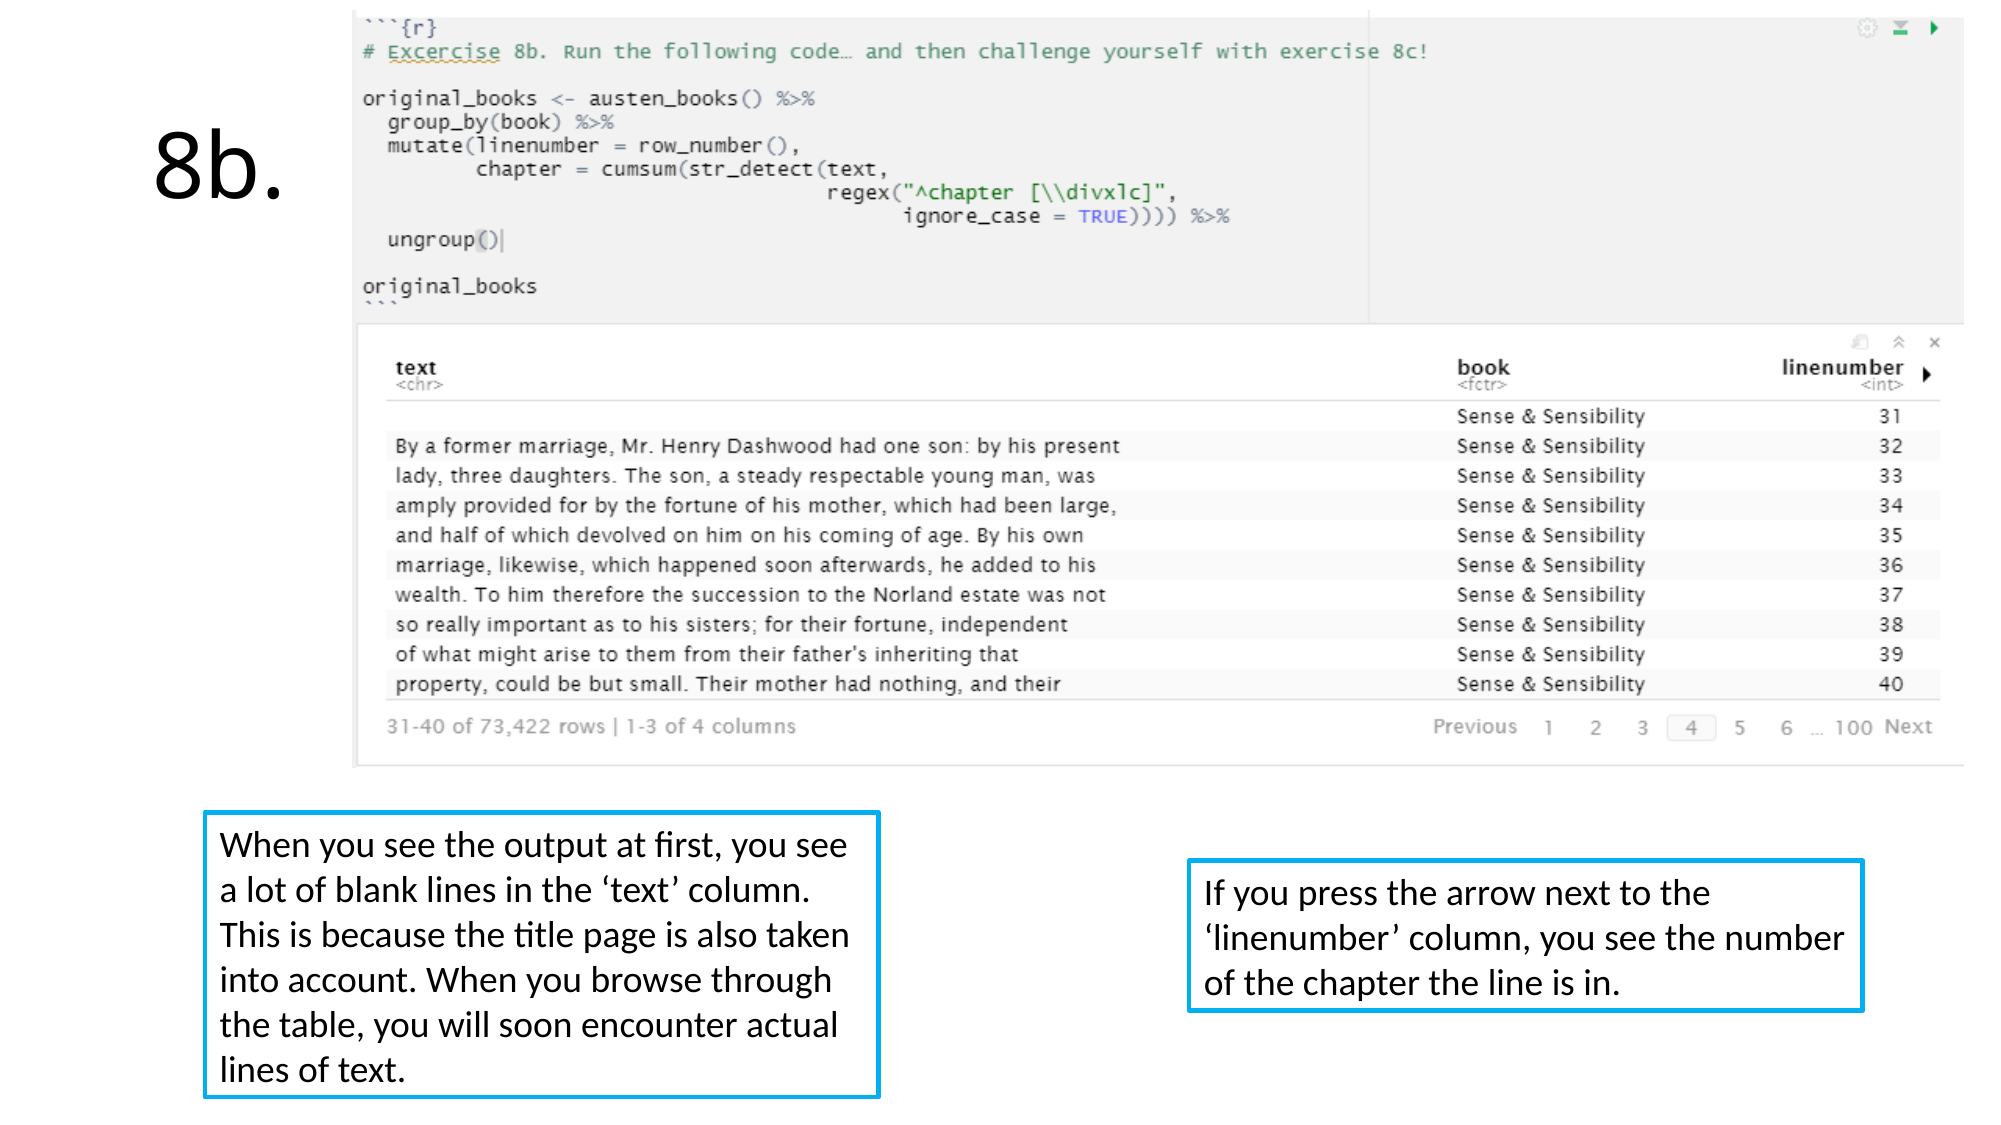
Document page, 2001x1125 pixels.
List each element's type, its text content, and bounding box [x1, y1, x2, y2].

title 8b. [137, 59, 352, 278]
text_box When you see the output at first, you see a lot of blank lines in the ‘text’ column. This is because the title page is also taken into account. When you browse through the table, you will soon encounter actual lines of text. [204, 812, 879, 1098]
text_box If you press the arrow next to the ‘linenumber’ column, you see the number of the chapter the line is in. [1189, 860, 1863, 1011]
picture [352, 10, 1964, 768]
